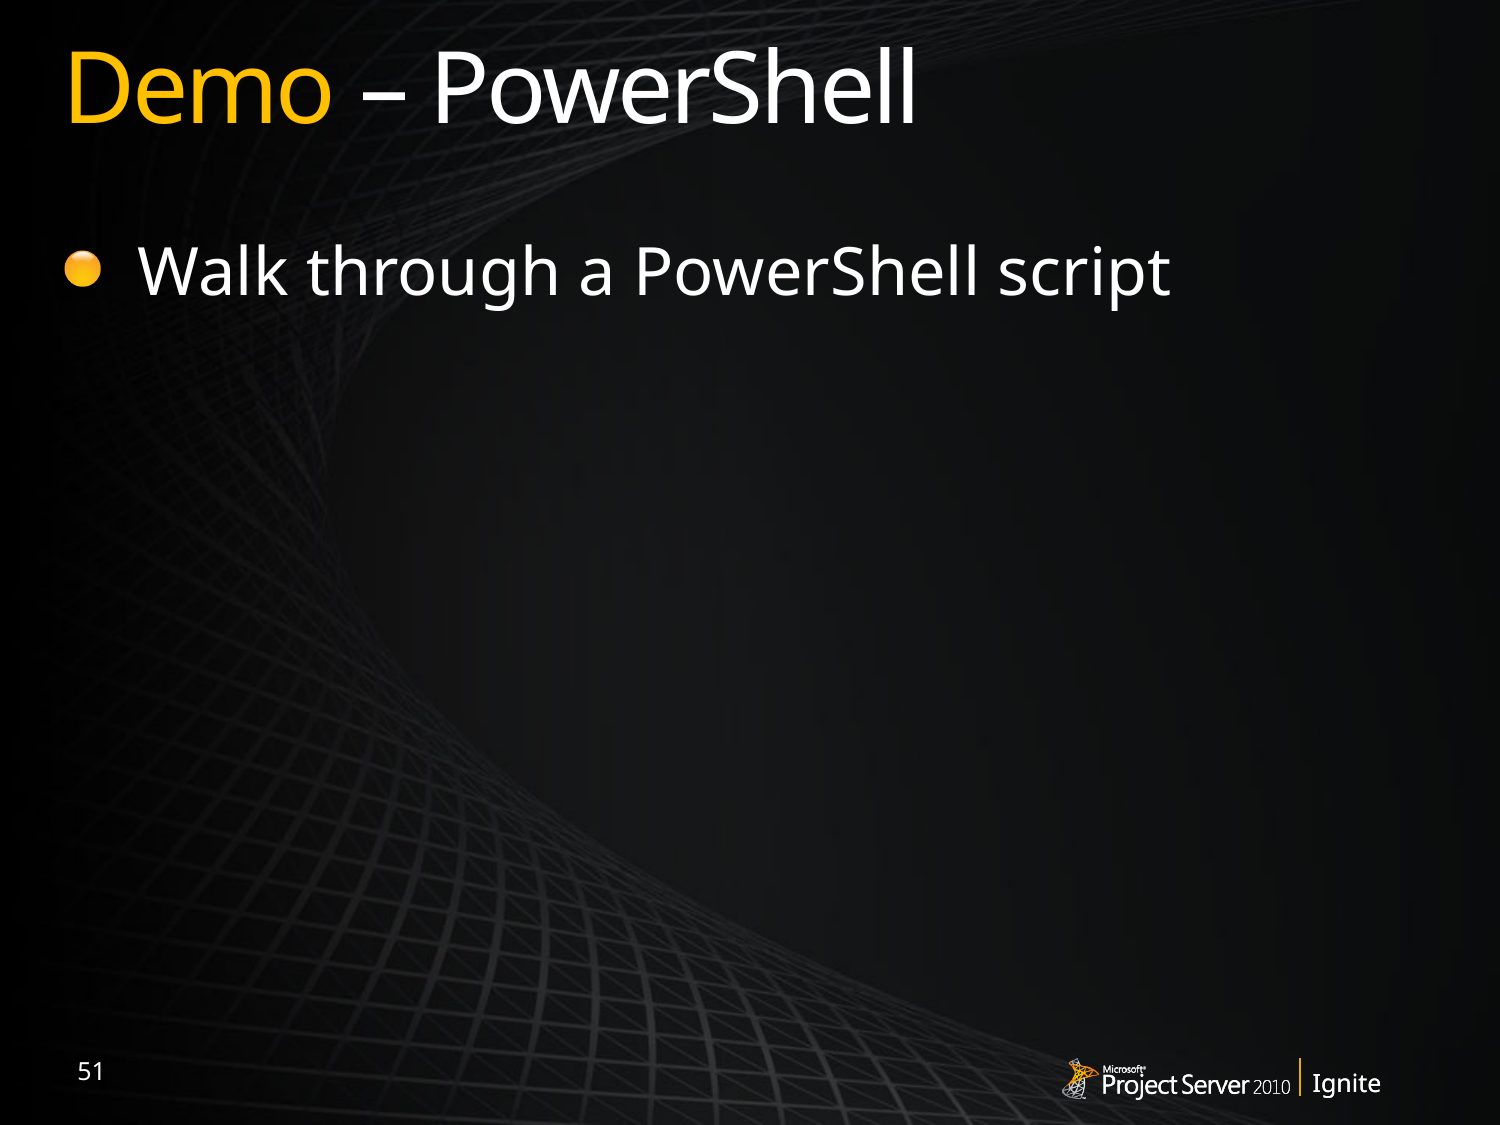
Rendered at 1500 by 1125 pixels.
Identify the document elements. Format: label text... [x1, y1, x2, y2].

list Walk through a PowerShell script [62, 212, 1438, 1038]
slide_number 51 [62, 1042, 413, 1103]
title Demo – PowerShell [62, 37, 1438, 147]
picture [0, 0, 1500, 1125]
